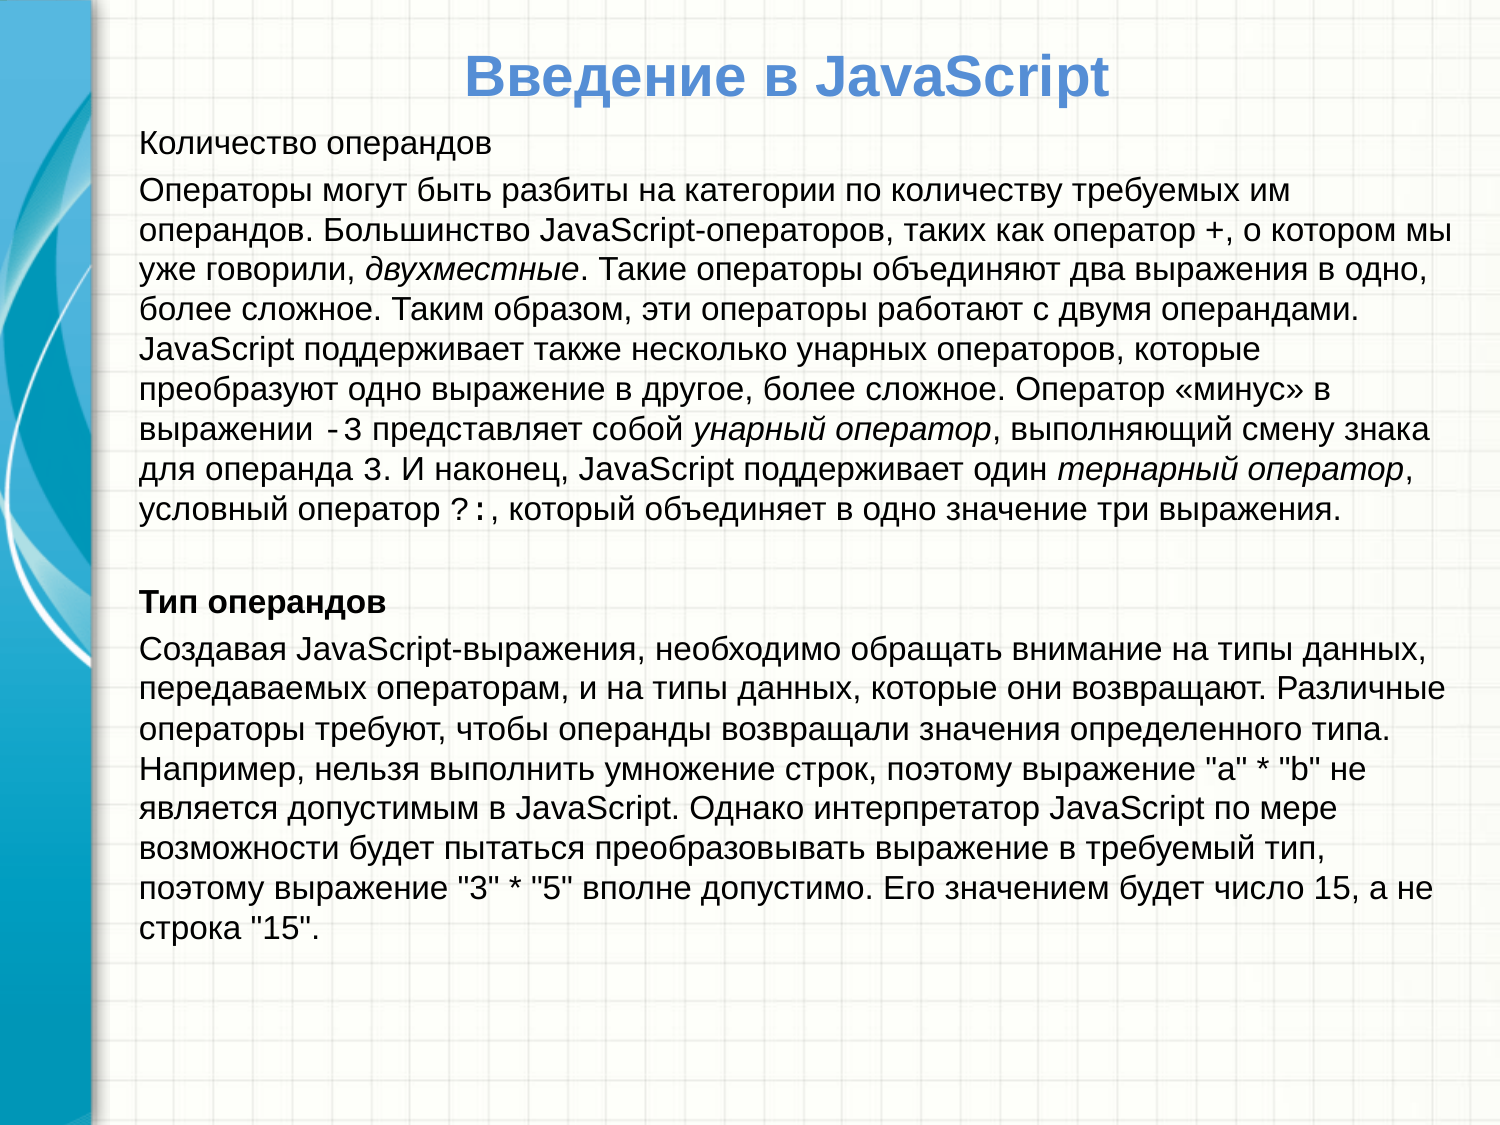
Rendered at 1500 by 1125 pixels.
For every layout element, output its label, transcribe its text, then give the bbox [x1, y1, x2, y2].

picture [0, 0, 1500, 1125]
list Количество операндов Операторы могут быть разбиты на категории по количеству требуемых им операндов. Большинство JavaScript-операторов, таких как оператор +, о котором мы уже говорили, двухместные. Такие операторы объединяют два выражения в одно, более сложное. Таким образом, эти операторы работают с двумя операндами. JavaScript поддерживает также несколько унарных операторов, которые преобразуют одно выражение в другое, более сложное. Оператор «минус» в выражении -3 представляет собой унарный оператор, выполняющий смену знака для операнда 3. И наконец, JavaScript поддерживает один тернарный оператор, условный оператор ?:, который объединяет в одно значение три выражения. Тип операндов Создавая JavaScript-выражения, необходимо обращать внимание на типы данных, передаваемых операторам, и на типы данных, которые они возвращают. Различные операторы требуют, чтобы операнды возвращали значения определенного типа. Например, нельзя выполнить умножение строк, поэтому выражение "a" * "b" не является допустимым в JavaScript. Однако интерпретатор JavaScript по мере возможности будет пытаться преобразовывать выражение в требуемый тип, поэтому выражение "3" * "5" вполне допустимо. Его значением будет число 15, а не строка "15". [123, 113, 1471, 1059]
title Введение в JavaScript [125, 44, 1450, 102]
